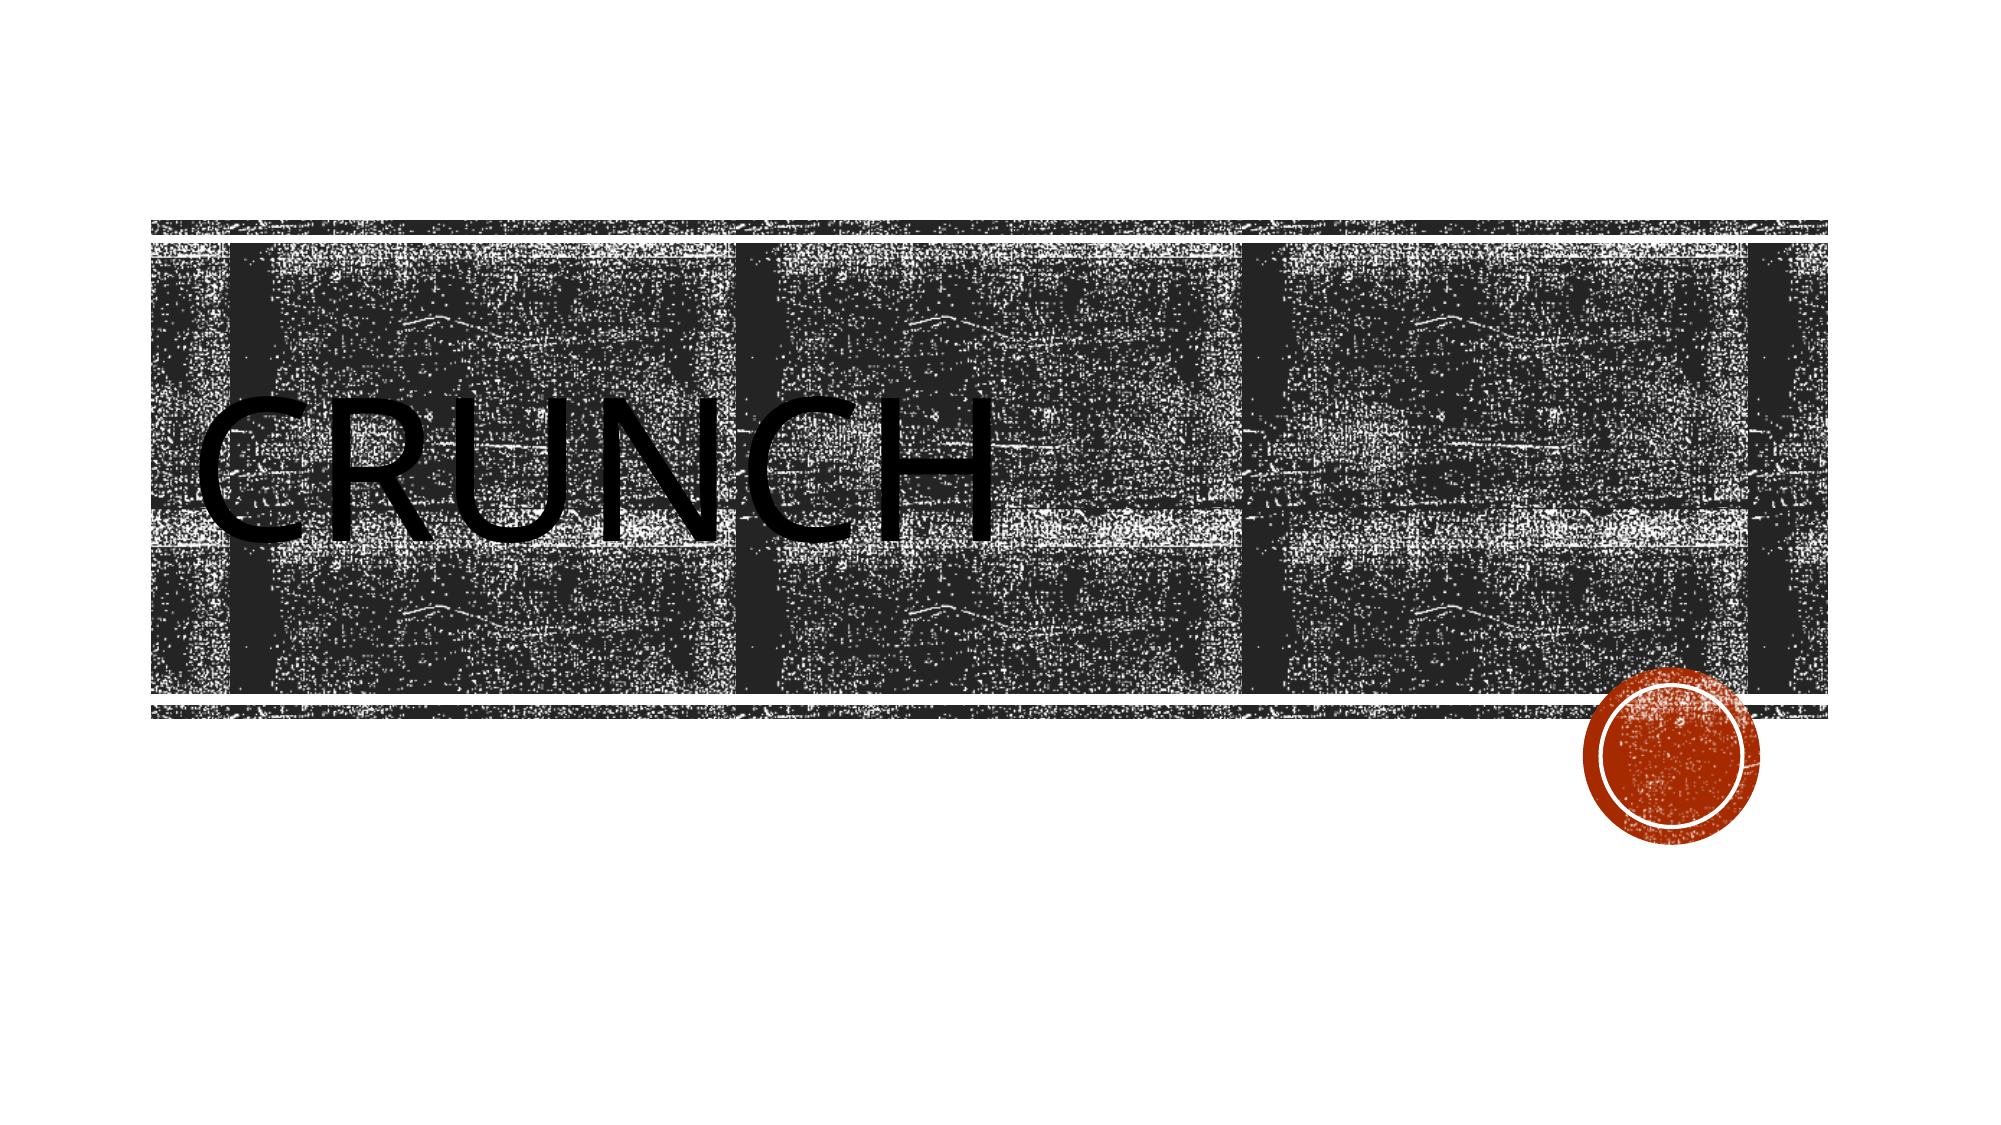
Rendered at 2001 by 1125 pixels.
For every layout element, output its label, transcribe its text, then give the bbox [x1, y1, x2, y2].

title Crunch [172, 234, 1808, 733]
